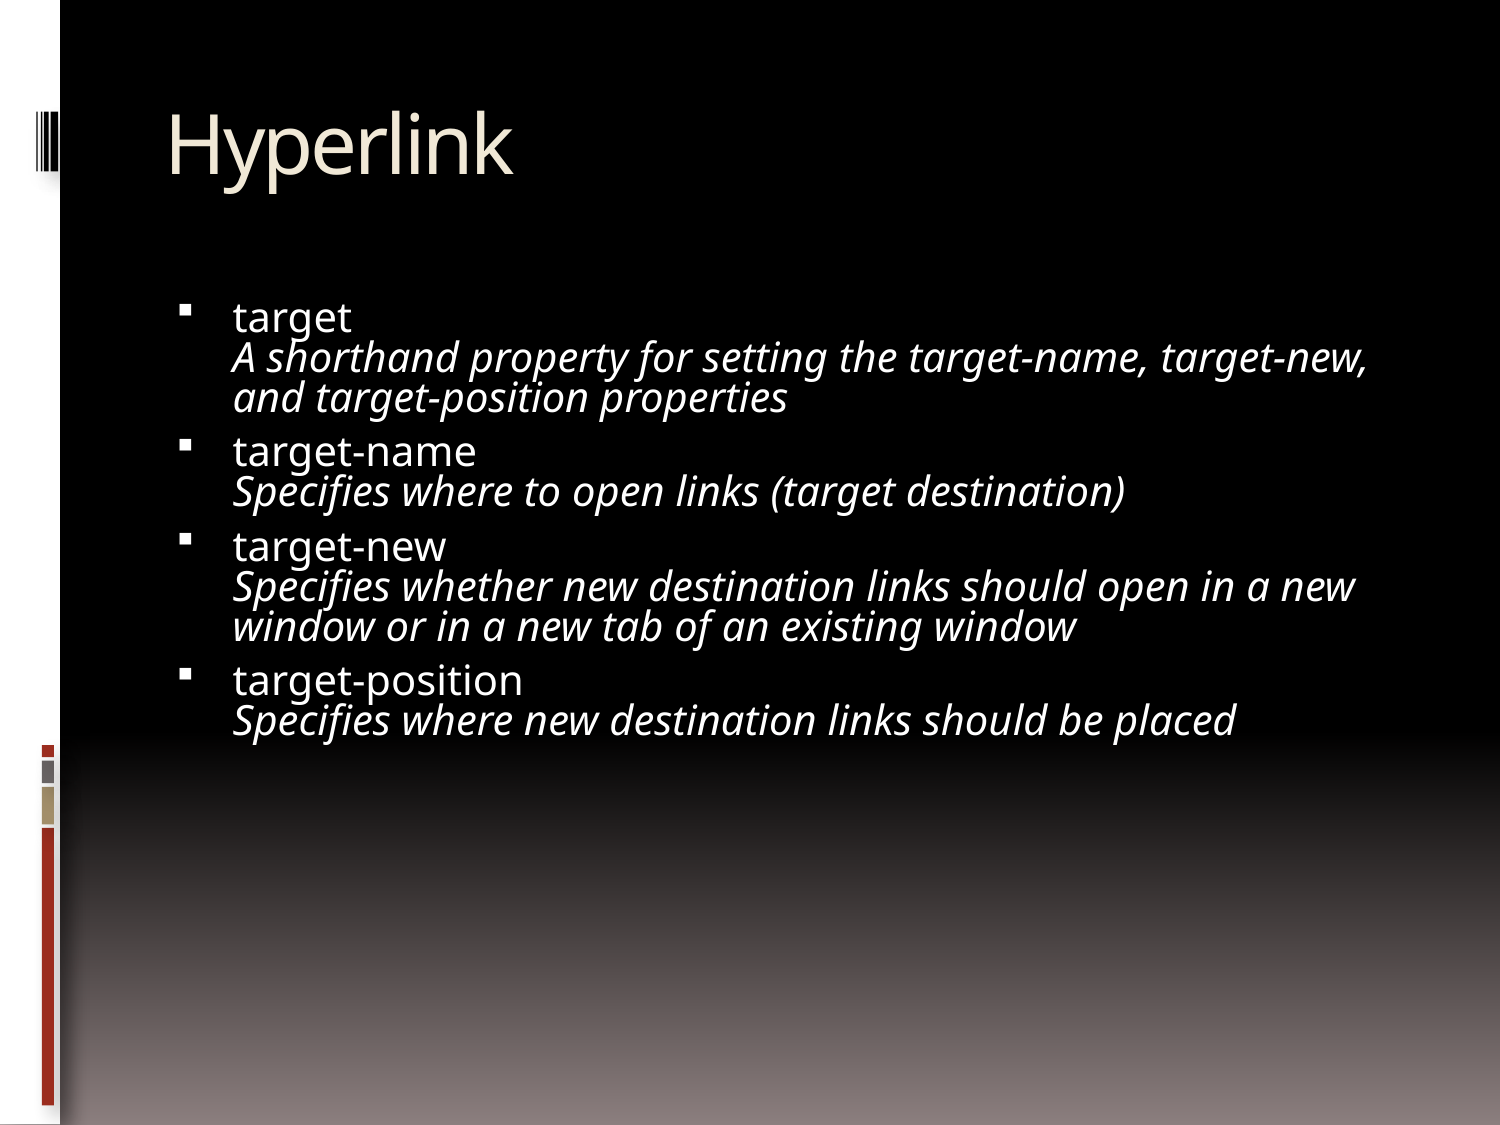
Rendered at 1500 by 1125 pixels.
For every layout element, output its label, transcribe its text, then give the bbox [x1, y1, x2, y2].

list target A shorthand property for setting the target-name, target-new, and target-position properties target-name Specifies where to open links (target destination) target-new Specifies whether new destination links should open in a new window or in a new tab of an existing window target-position Specifies where new destination links should be placed [149, 292, 1426, 1043]
title Hyperlink [150, 84, 1425, 235]
